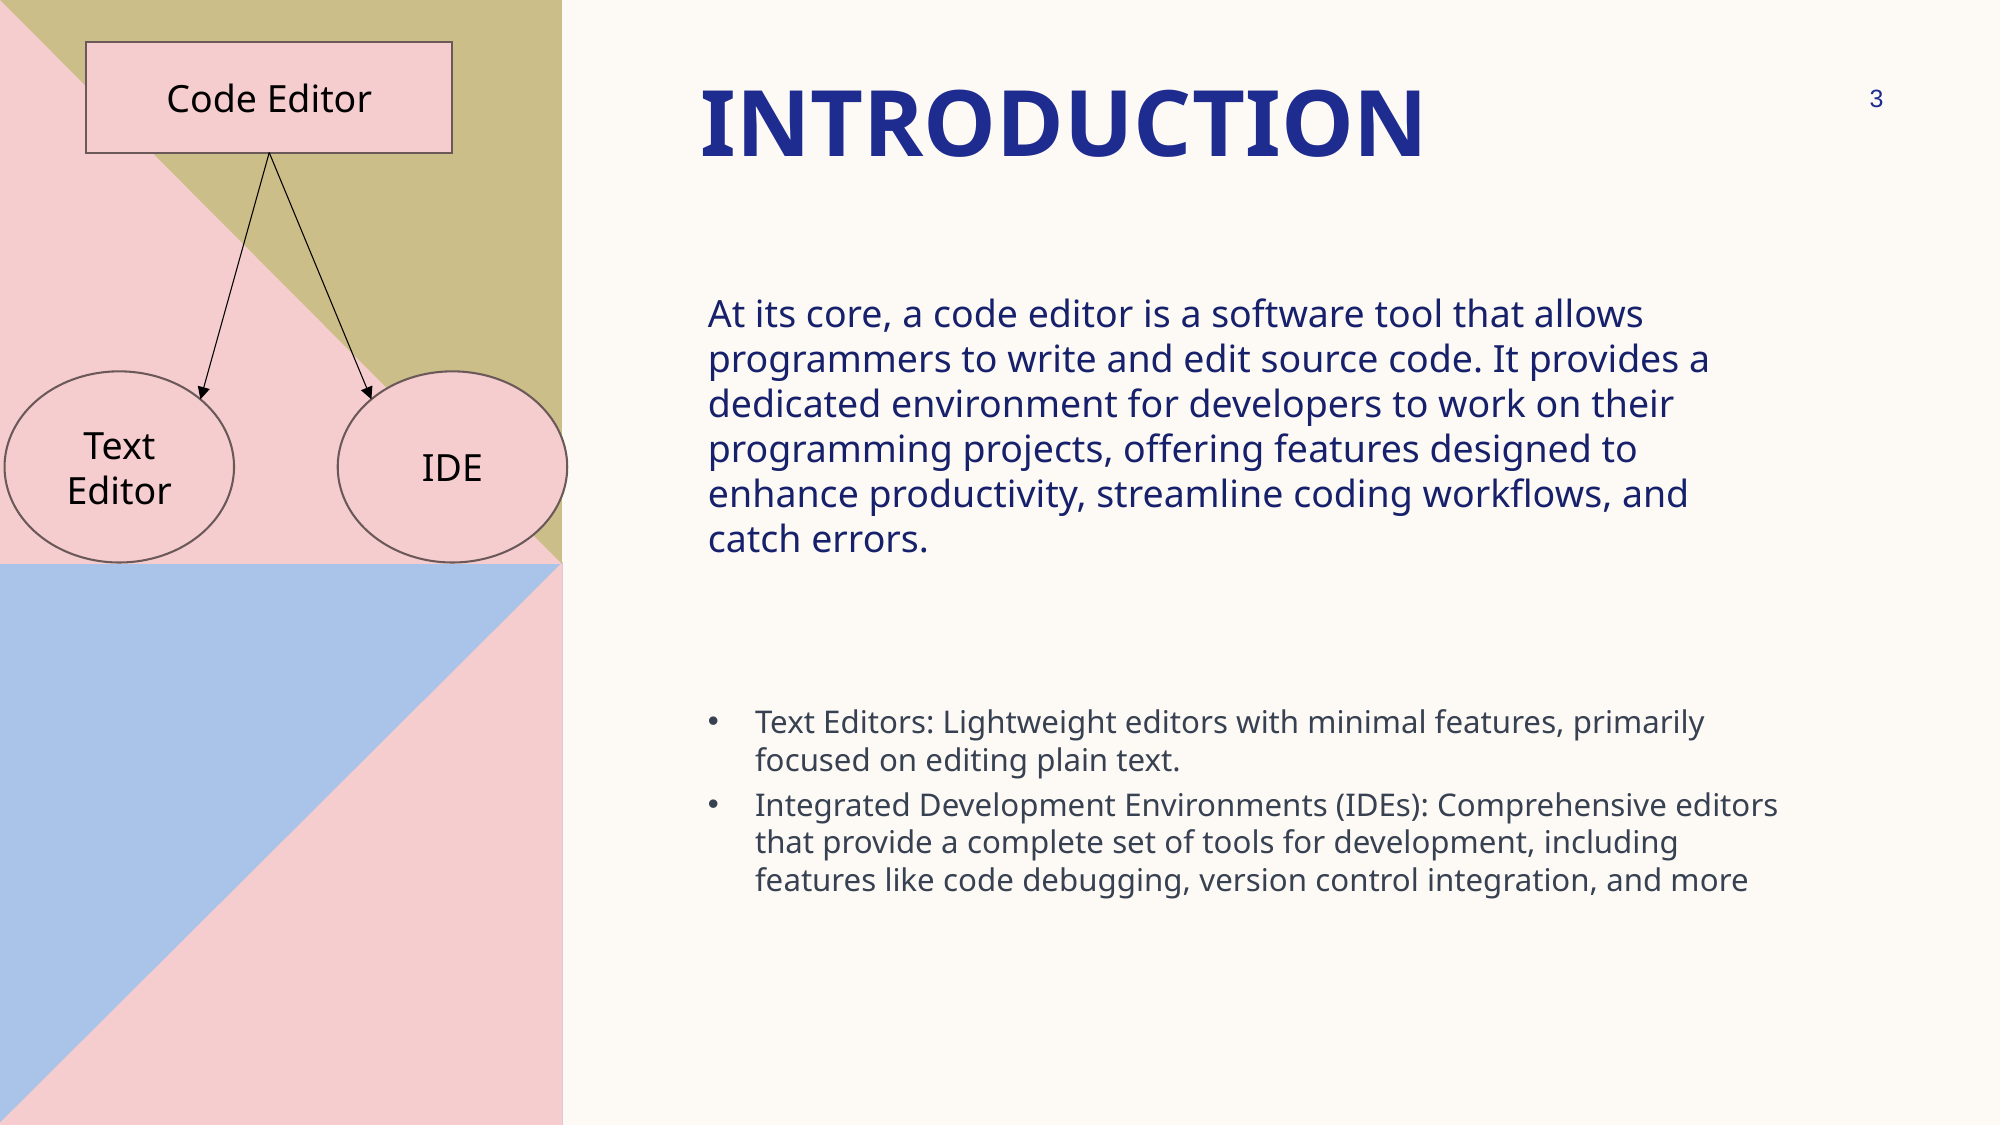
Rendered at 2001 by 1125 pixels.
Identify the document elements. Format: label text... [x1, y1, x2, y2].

text_box Text Editor [3, 370, 236, 564]
title Introduction [685, 56, 1796, 183]
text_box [269, 152, 372, 400]
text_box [200, 152, 269, 400]
list At its core, a code editor is a software tool that allows programmers to write and edit source code. It provides a dedicated environment for developers to work on their programming projects, offering features designed to enhance productivity, streamline coding workflows, and catch errors. Text Editors: Lightweight editors with minimal features, primarily focused on editing plain text. Integrated Development Environments (IDEs): Comprehensive editors that provide a complete set of tools for development, including features like code debugging, version control integration, and more [693, 282, 1803, 957]
text_box Code Editor [85, 41, 453, 154]
slide_number 3 [1795, 75, 1958, 120]
text_box IDE [336, 370, 569, 564]
